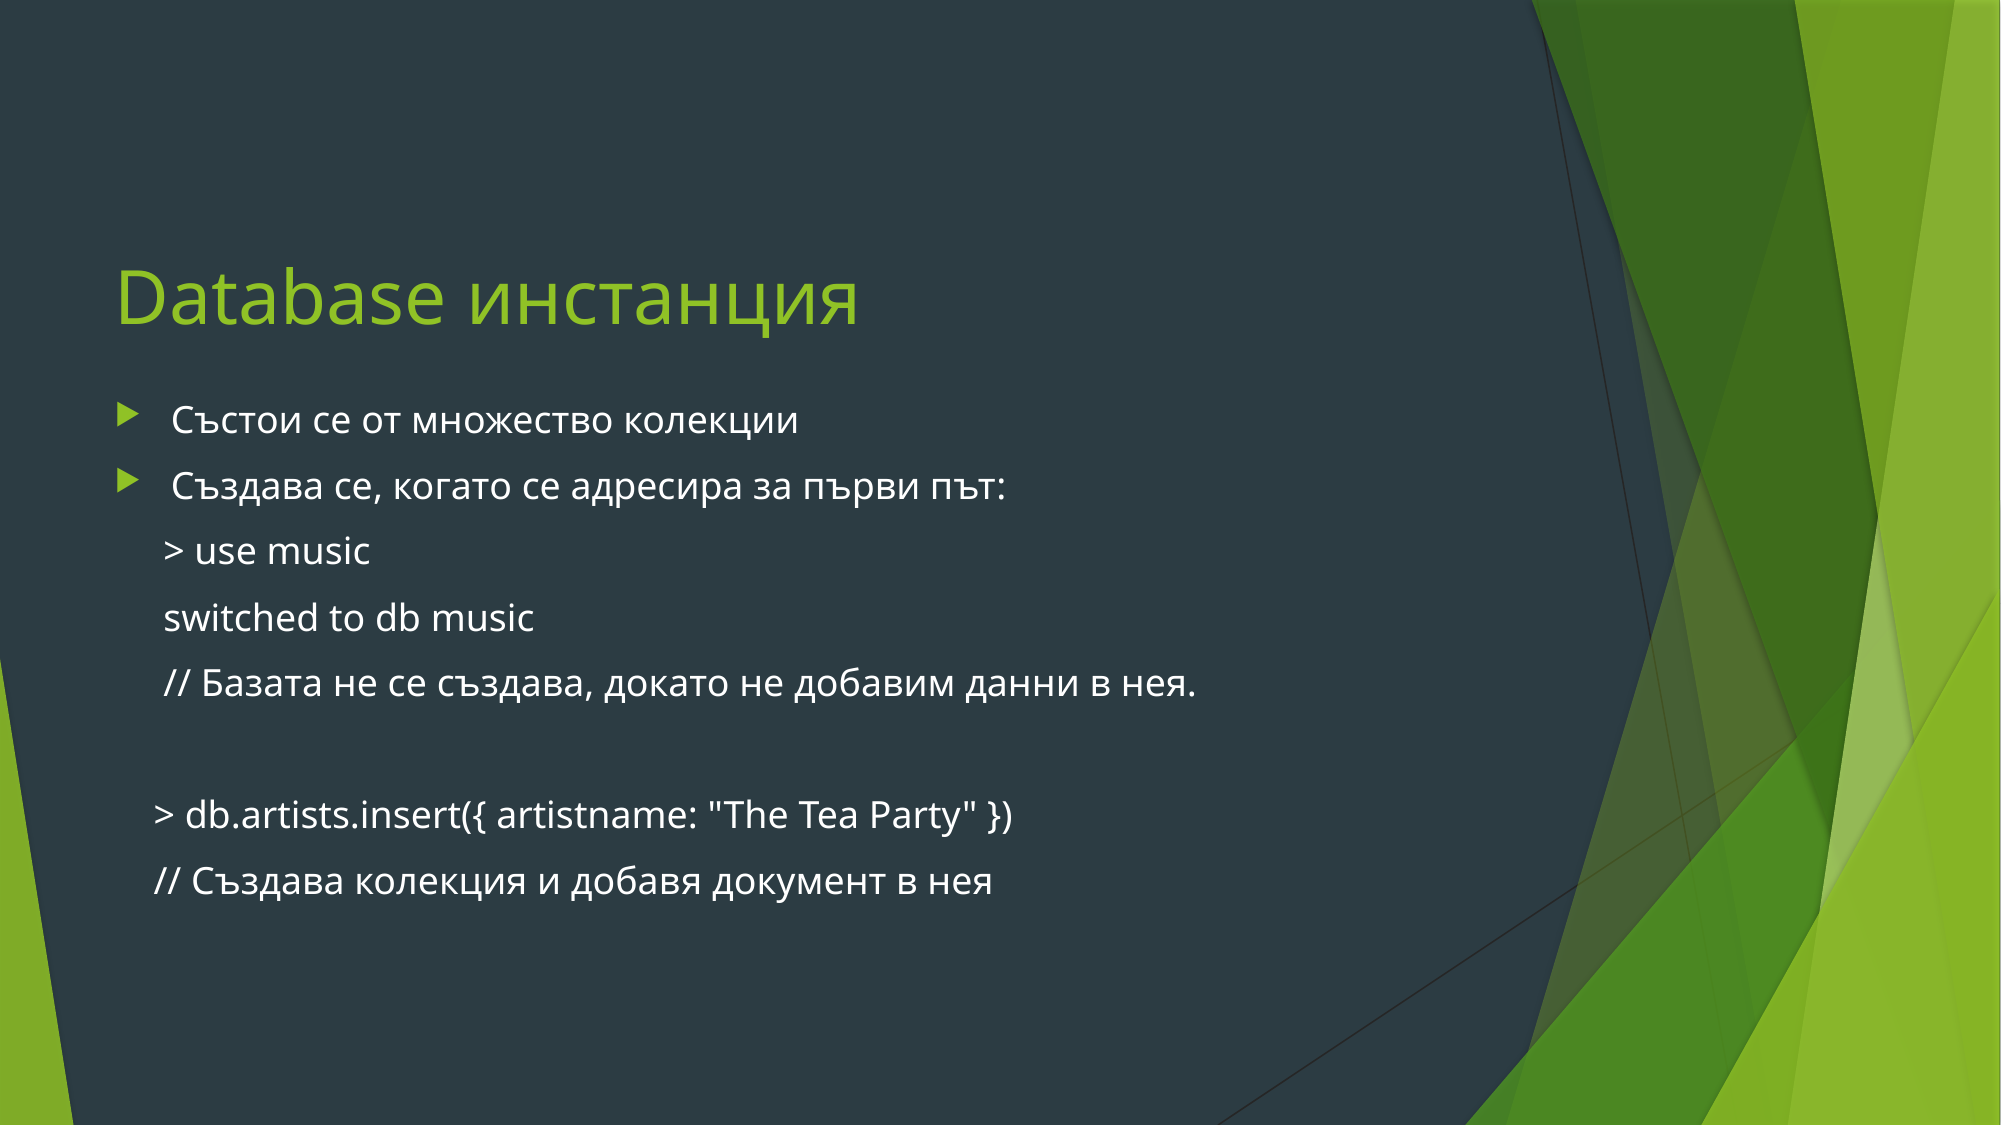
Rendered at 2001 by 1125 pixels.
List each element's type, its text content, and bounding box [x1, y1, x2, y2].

title Database инстанция [99, 241, 1510, 388]
list Състои се от множество колекции Създава се, когато се адресира за първи път: > use music switched to db music // Базата не се създава, докато не добавим данни в нея. > db.artists.insert({ artistname: "The Tea Party" }) // Създава колекция и добавя документ в нея [99, 388, 1510, 1025]
